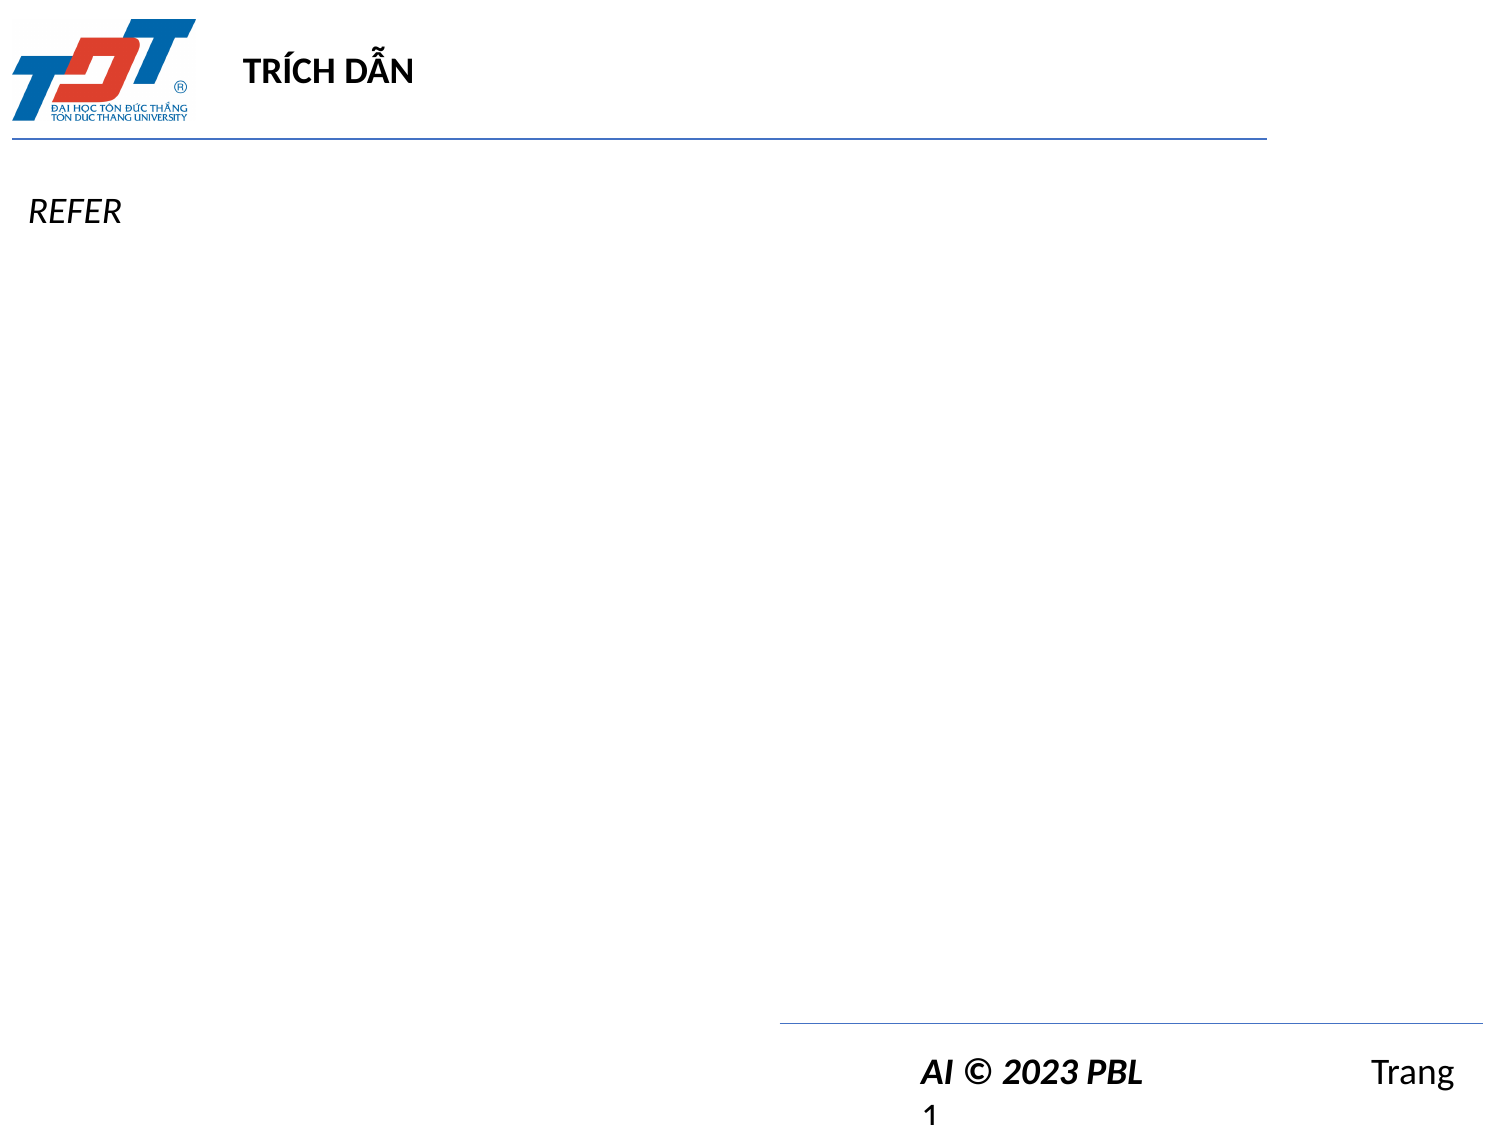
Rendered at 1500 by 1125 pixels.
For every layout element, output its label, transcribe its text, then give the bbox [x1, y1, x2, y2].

text_box REFER [13, 178, 138, 239]
picture [12, 19, 196, 121]
text_box TRÍCH DẪN [228, 38, 1272, 99]
text_box AI © 2023 PBL Trang 1 [906, 1039, 1483, 1125]
